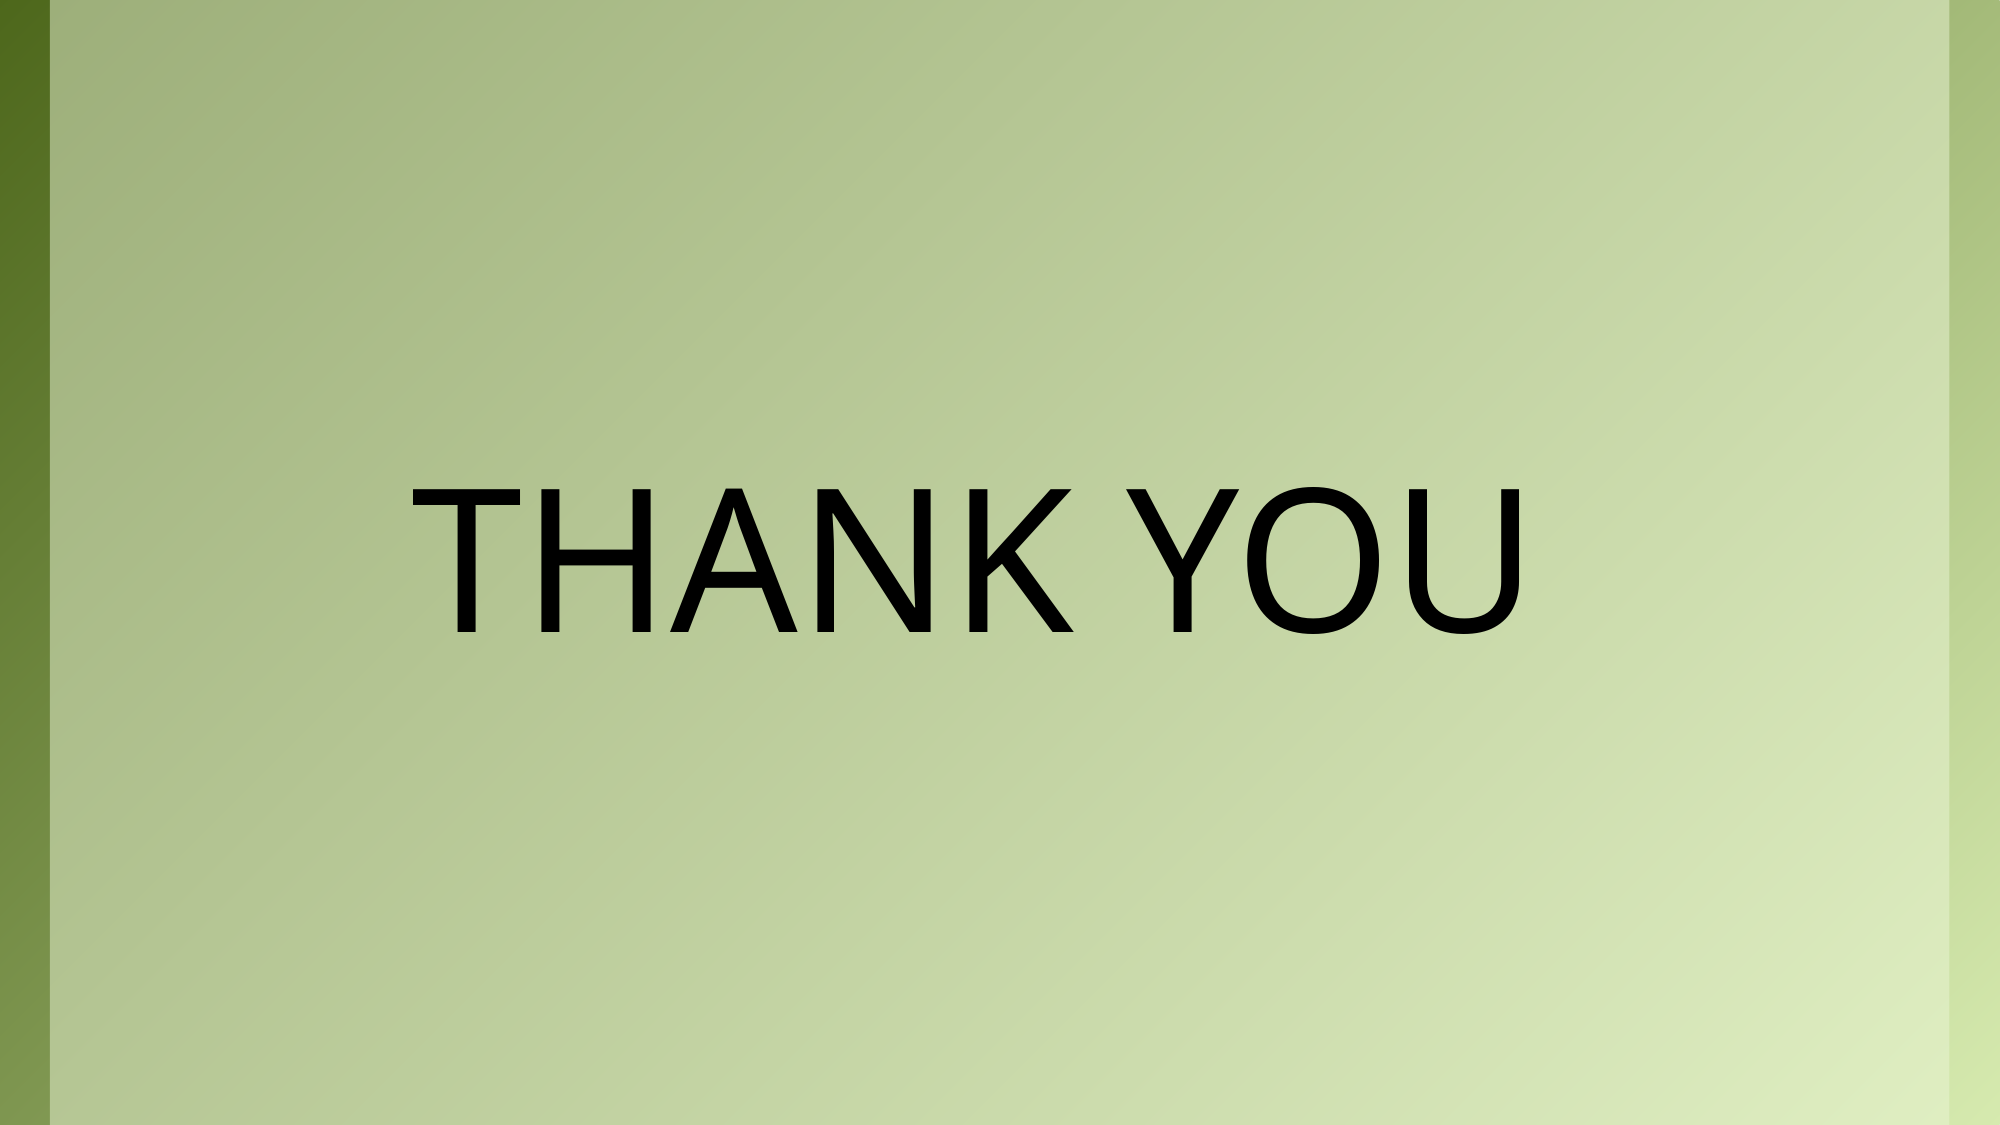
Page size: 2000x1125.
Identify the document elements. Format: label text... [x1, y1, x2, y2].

list THANK YOU [183, 160, 1850, 1013]
